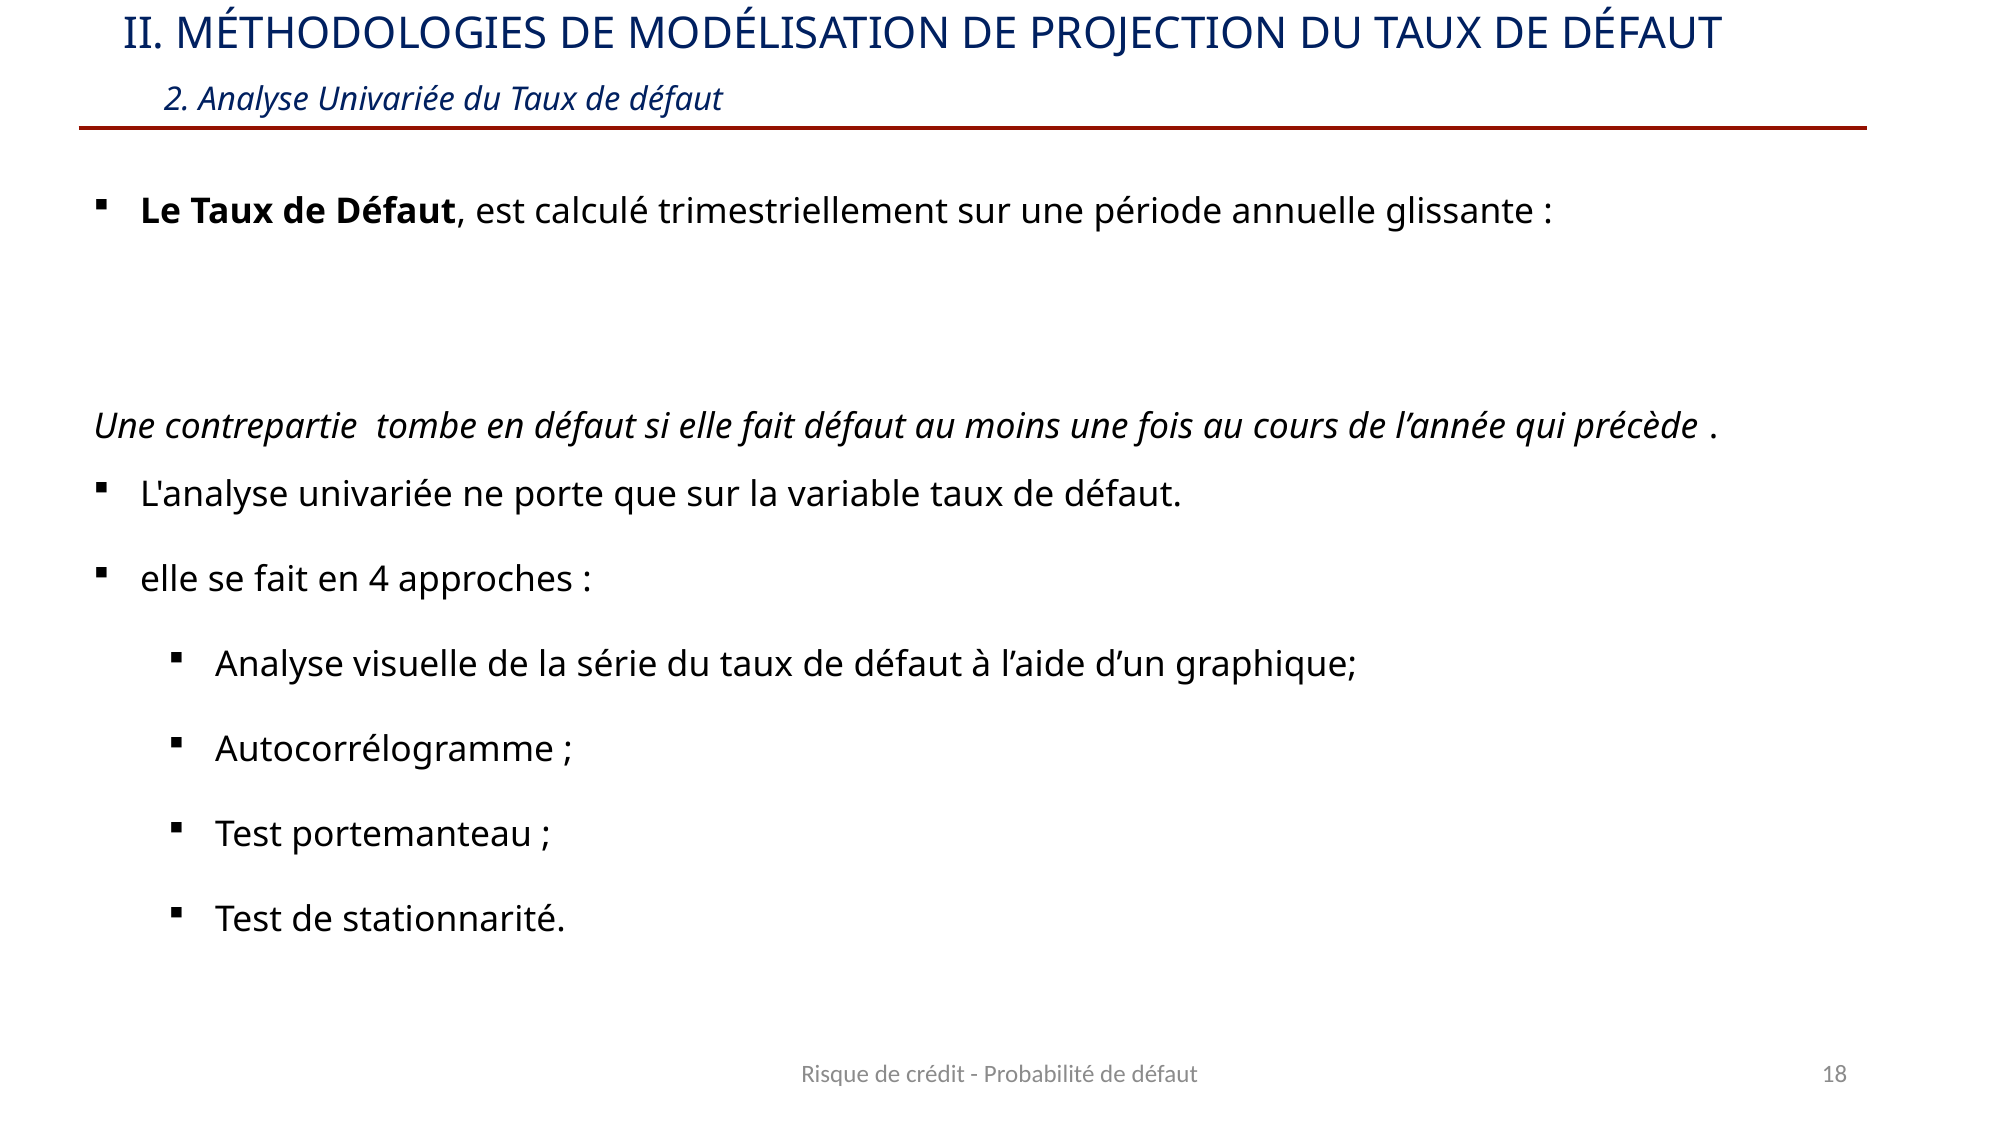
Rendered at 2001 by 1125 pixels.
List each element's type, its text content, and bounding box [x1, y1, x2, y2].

slide_number 18 [1412, 1042, 1863, 1103]
text_box II. Méthodologies de modélisation de projection du taux de défaut 2. Analyse Univariée du Taux de défaut [108, 0, 1754, 127]
footer Risque de crédit - Probabilité de défaut [662, 1042, 1338, 1103]
